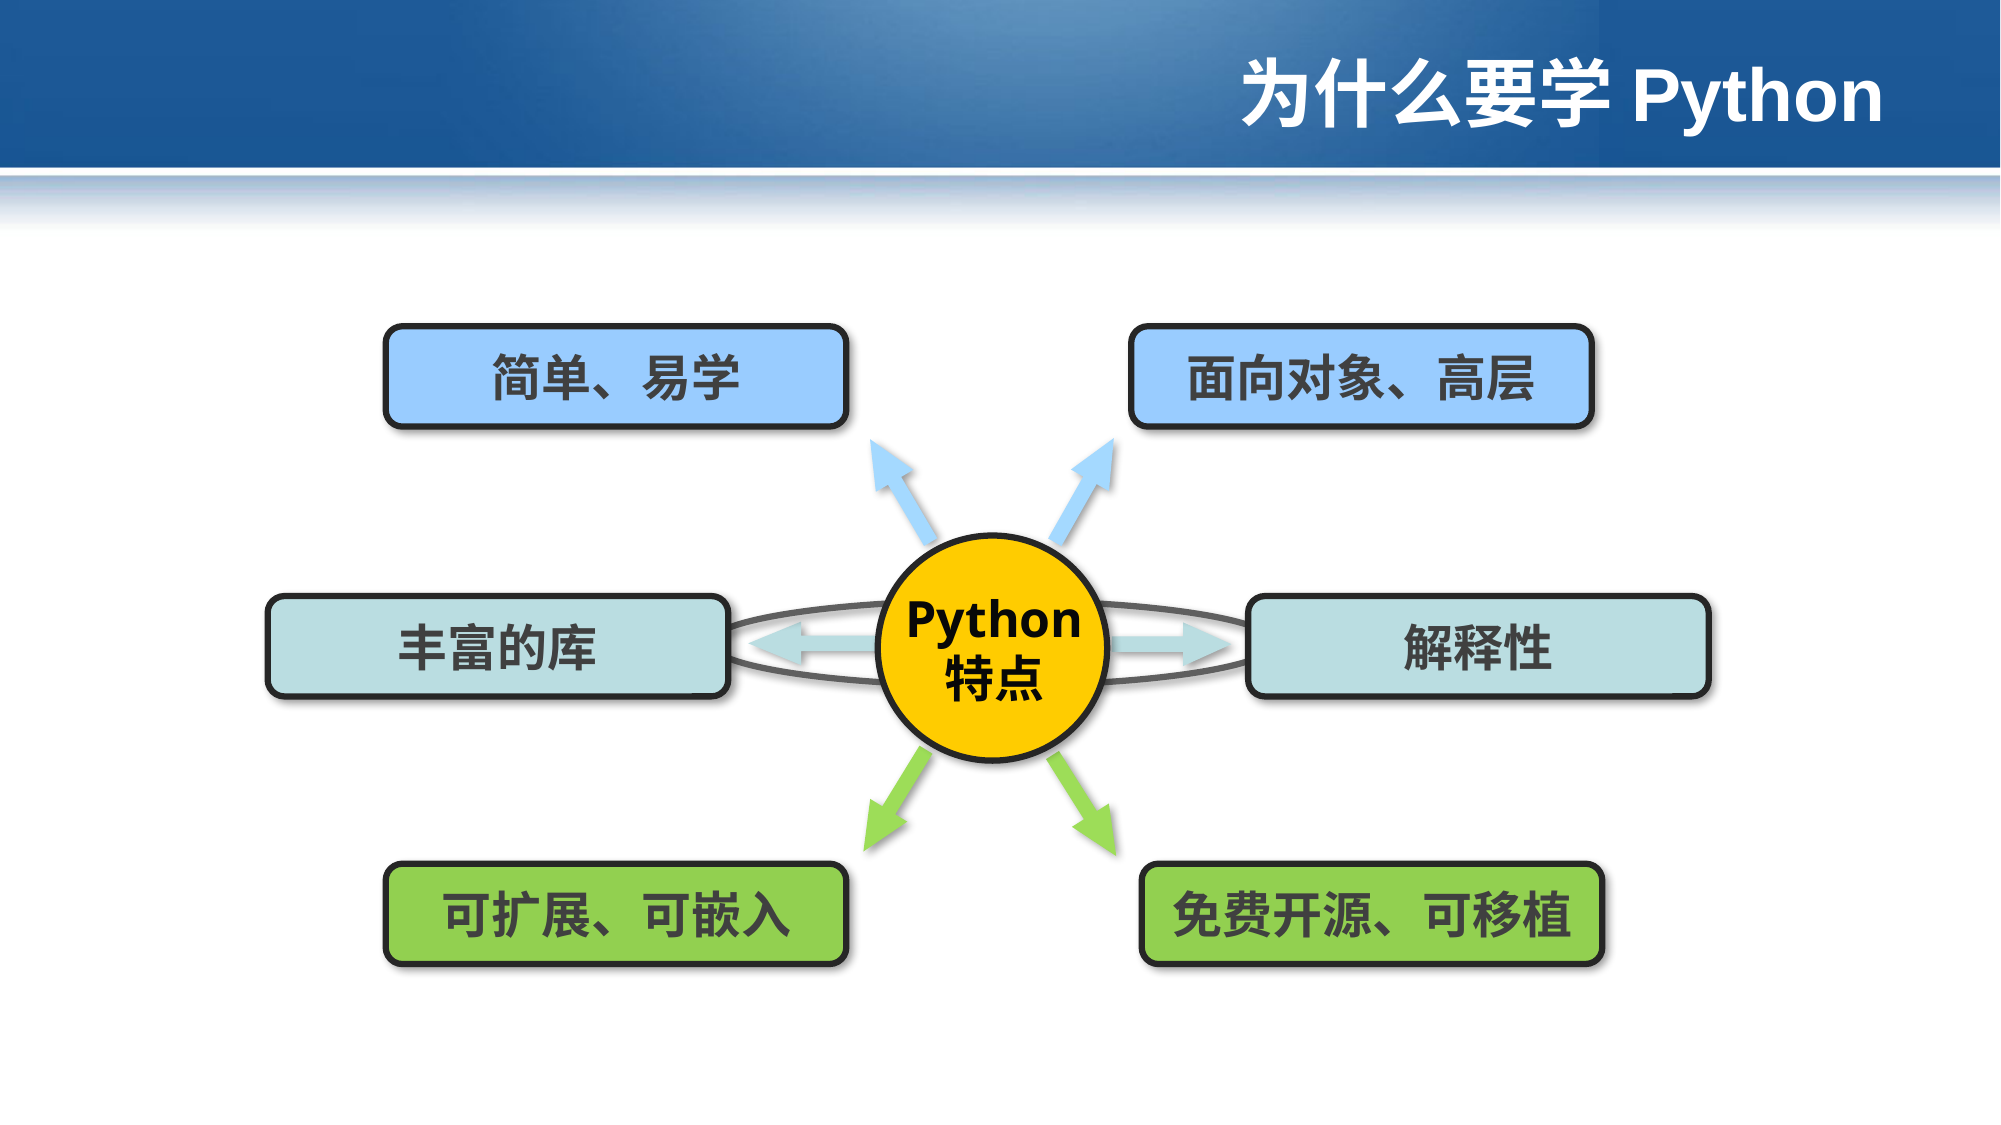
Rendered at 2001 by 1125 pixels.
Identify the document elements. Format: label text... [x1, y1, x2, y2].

picture [0, 0, 2001, 1125]
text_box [267, 326, 1710, 965]
title 为什么要学Python [99, 45, 1900, 138]
